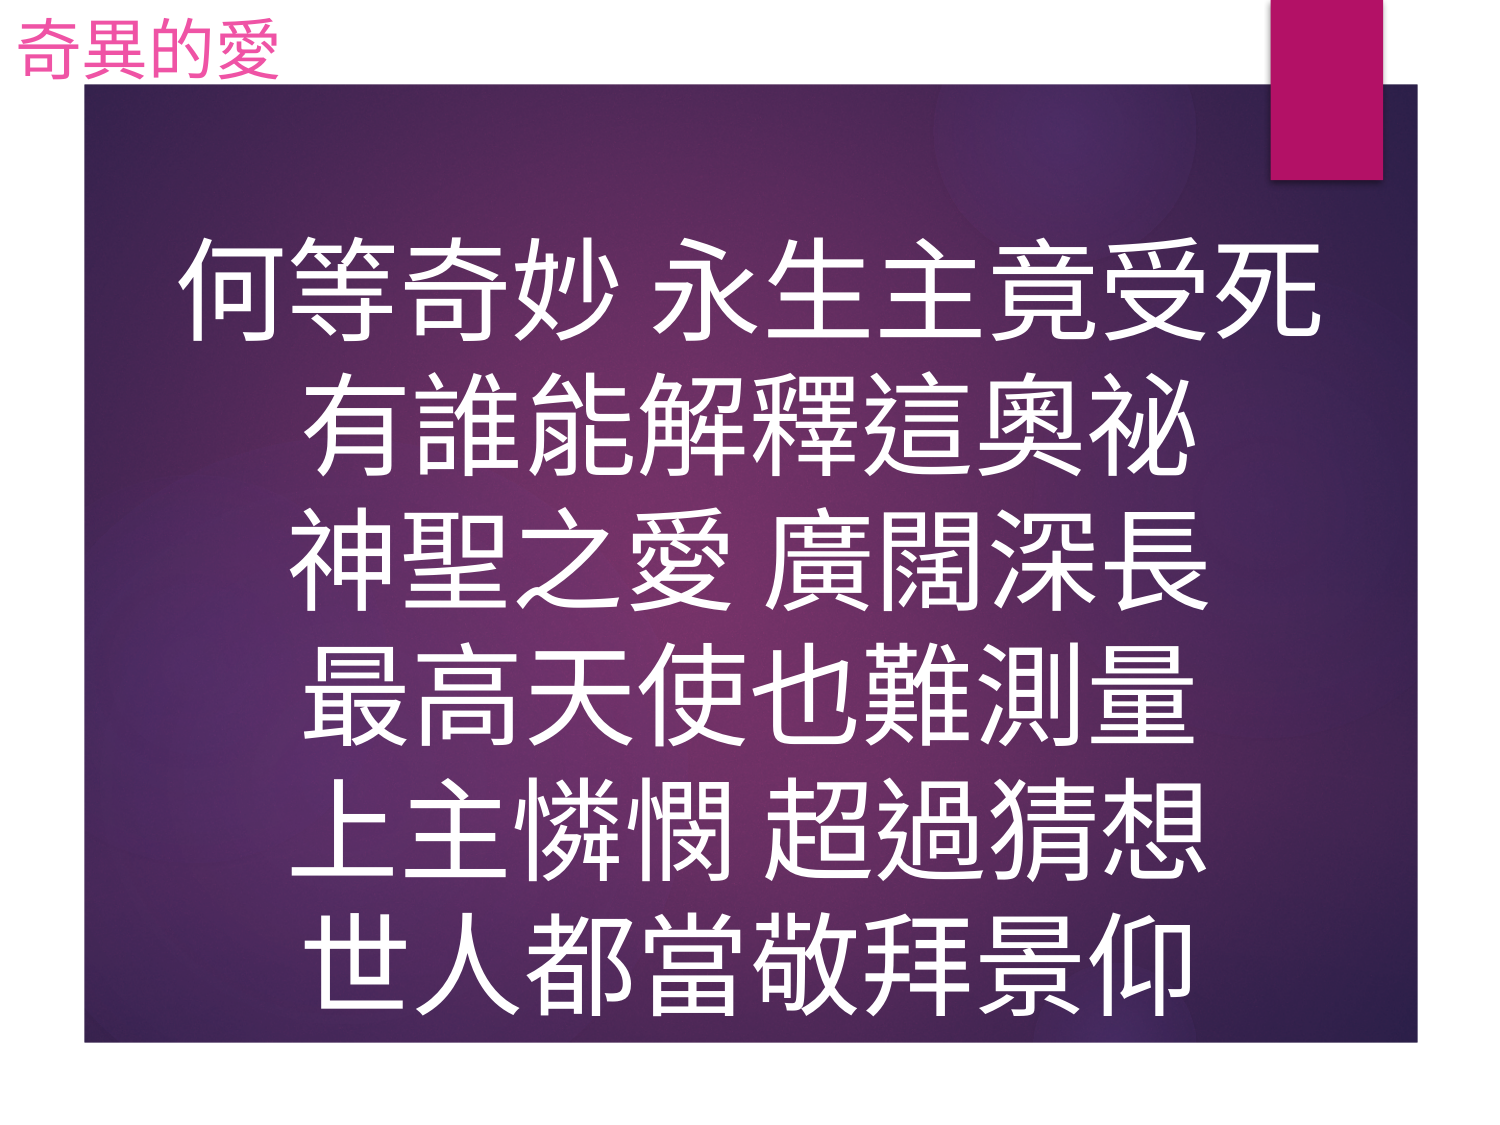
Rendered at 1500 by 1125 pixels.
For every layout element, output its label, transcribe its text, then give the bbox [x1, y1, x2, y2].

title 何等奇妙 永生主竟受死 有誰能解釋這奧祕 神聖之愛 廣闊深長 最高天使也難測量 上主憐憫 超過猜想 世人都當敬拜景仰 [85, 229, 1414, 1039]
subtitle 奇異的愛 [0, 0, 971, 142]
